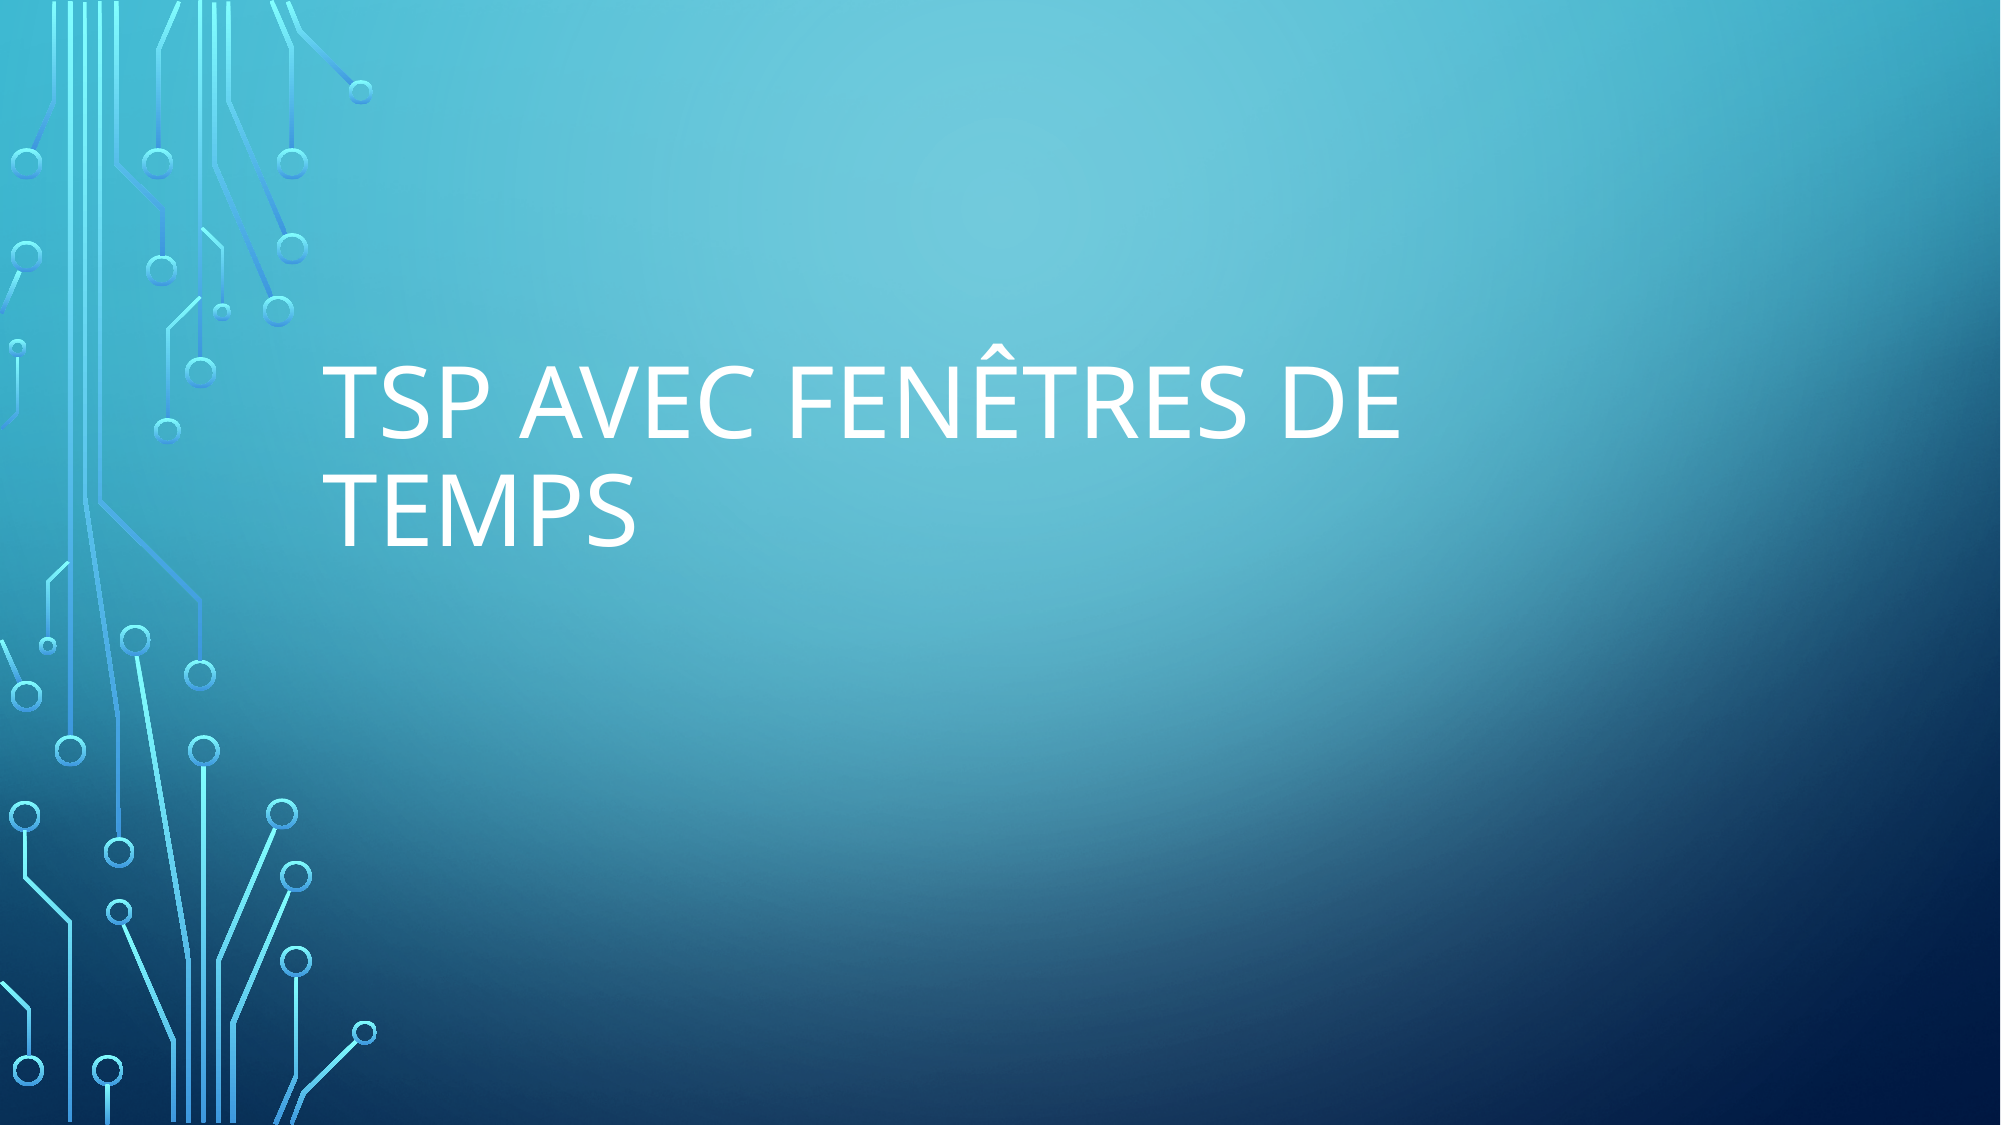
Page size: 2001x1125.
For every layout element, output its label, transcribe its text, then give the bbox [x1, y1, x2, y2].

title TSP avec fenêtres de temps [307, 184, 1750, 576]
